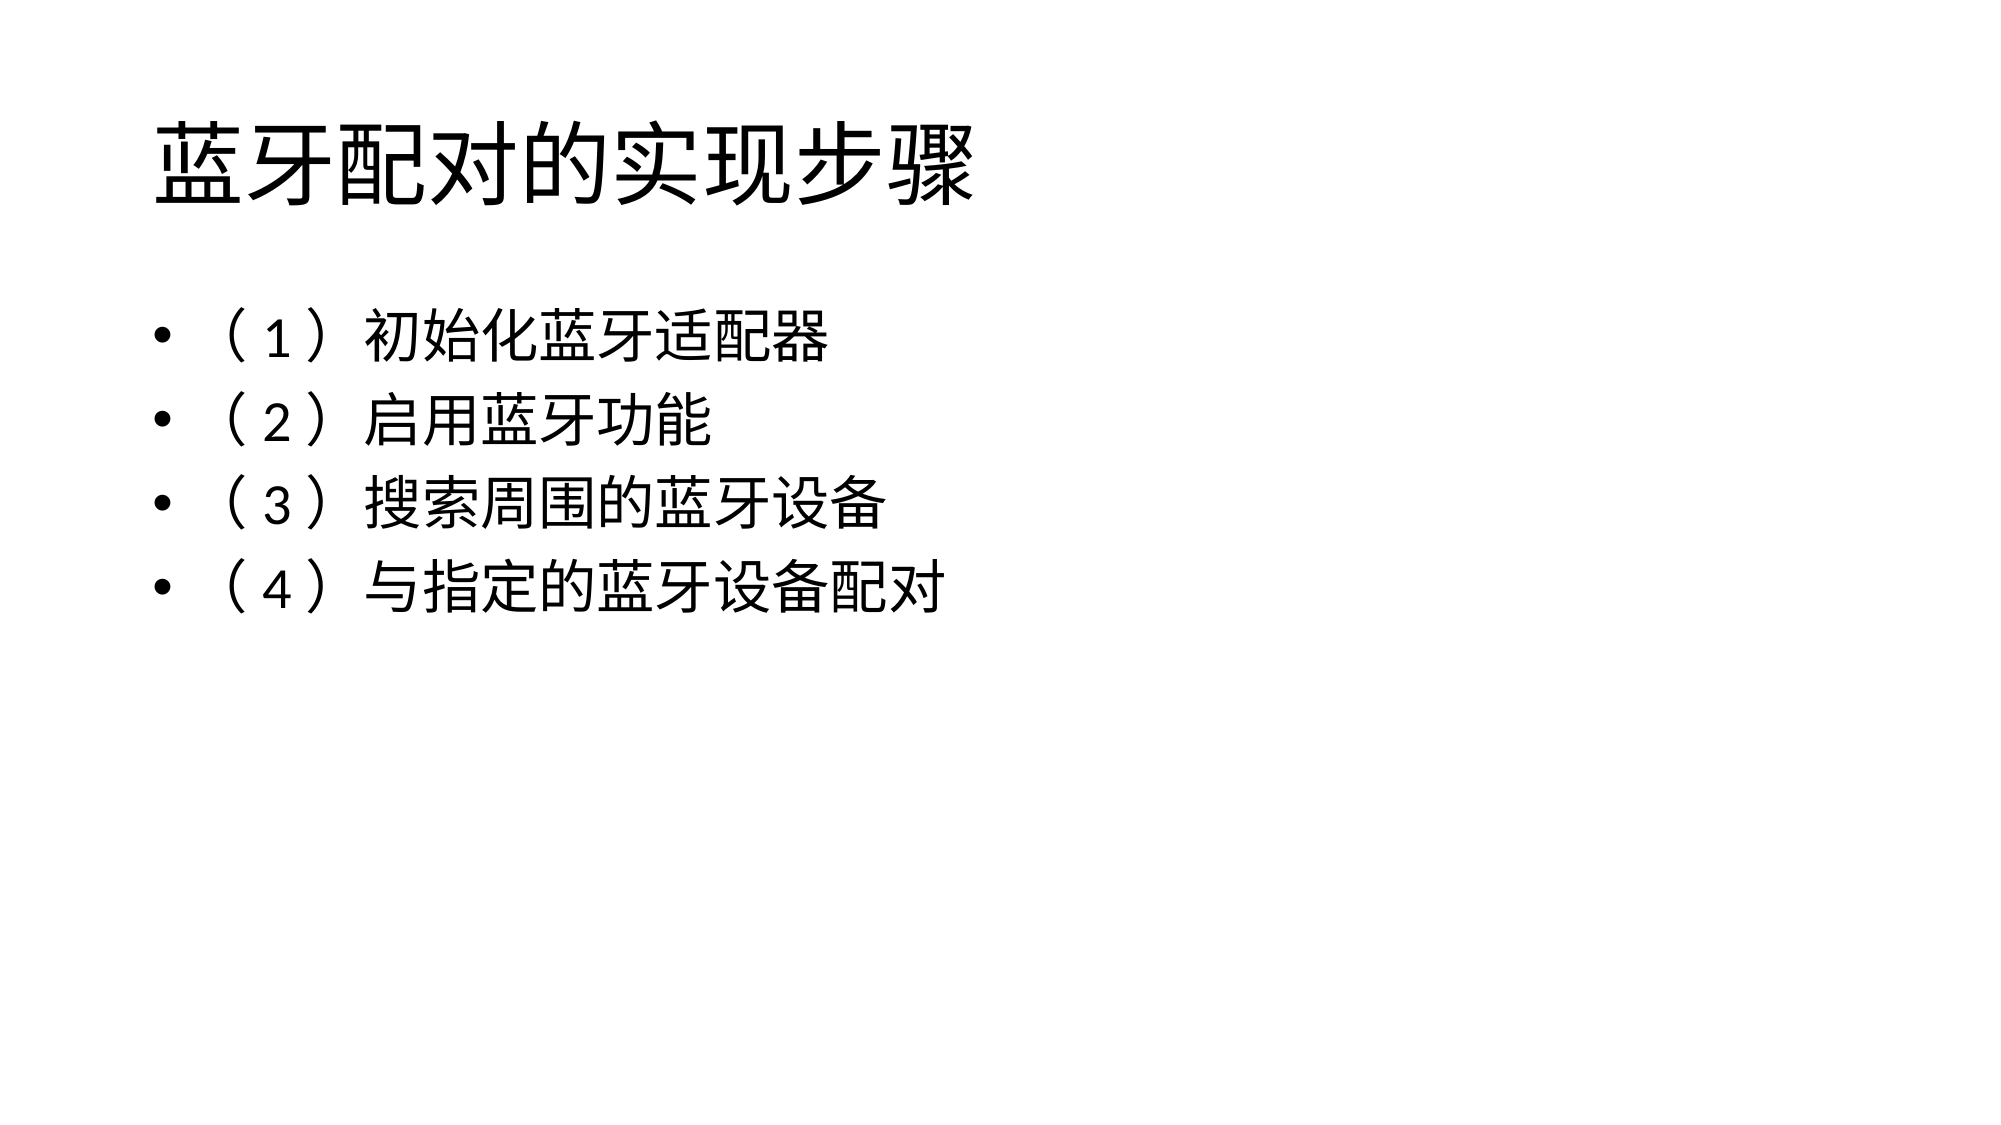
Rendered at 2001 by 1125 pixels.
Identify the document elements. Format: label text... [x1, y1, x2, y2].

list （1）初始化蓝牙适配器 （2）启用蓝牙功能 （3）搜索周围的蓝牙设备 （4）与指定的蓝牙设备配对 [137, 299, 1863, 1014]
title 蓝牙配对的实现步骤 [137, 59, 1863, 278]
